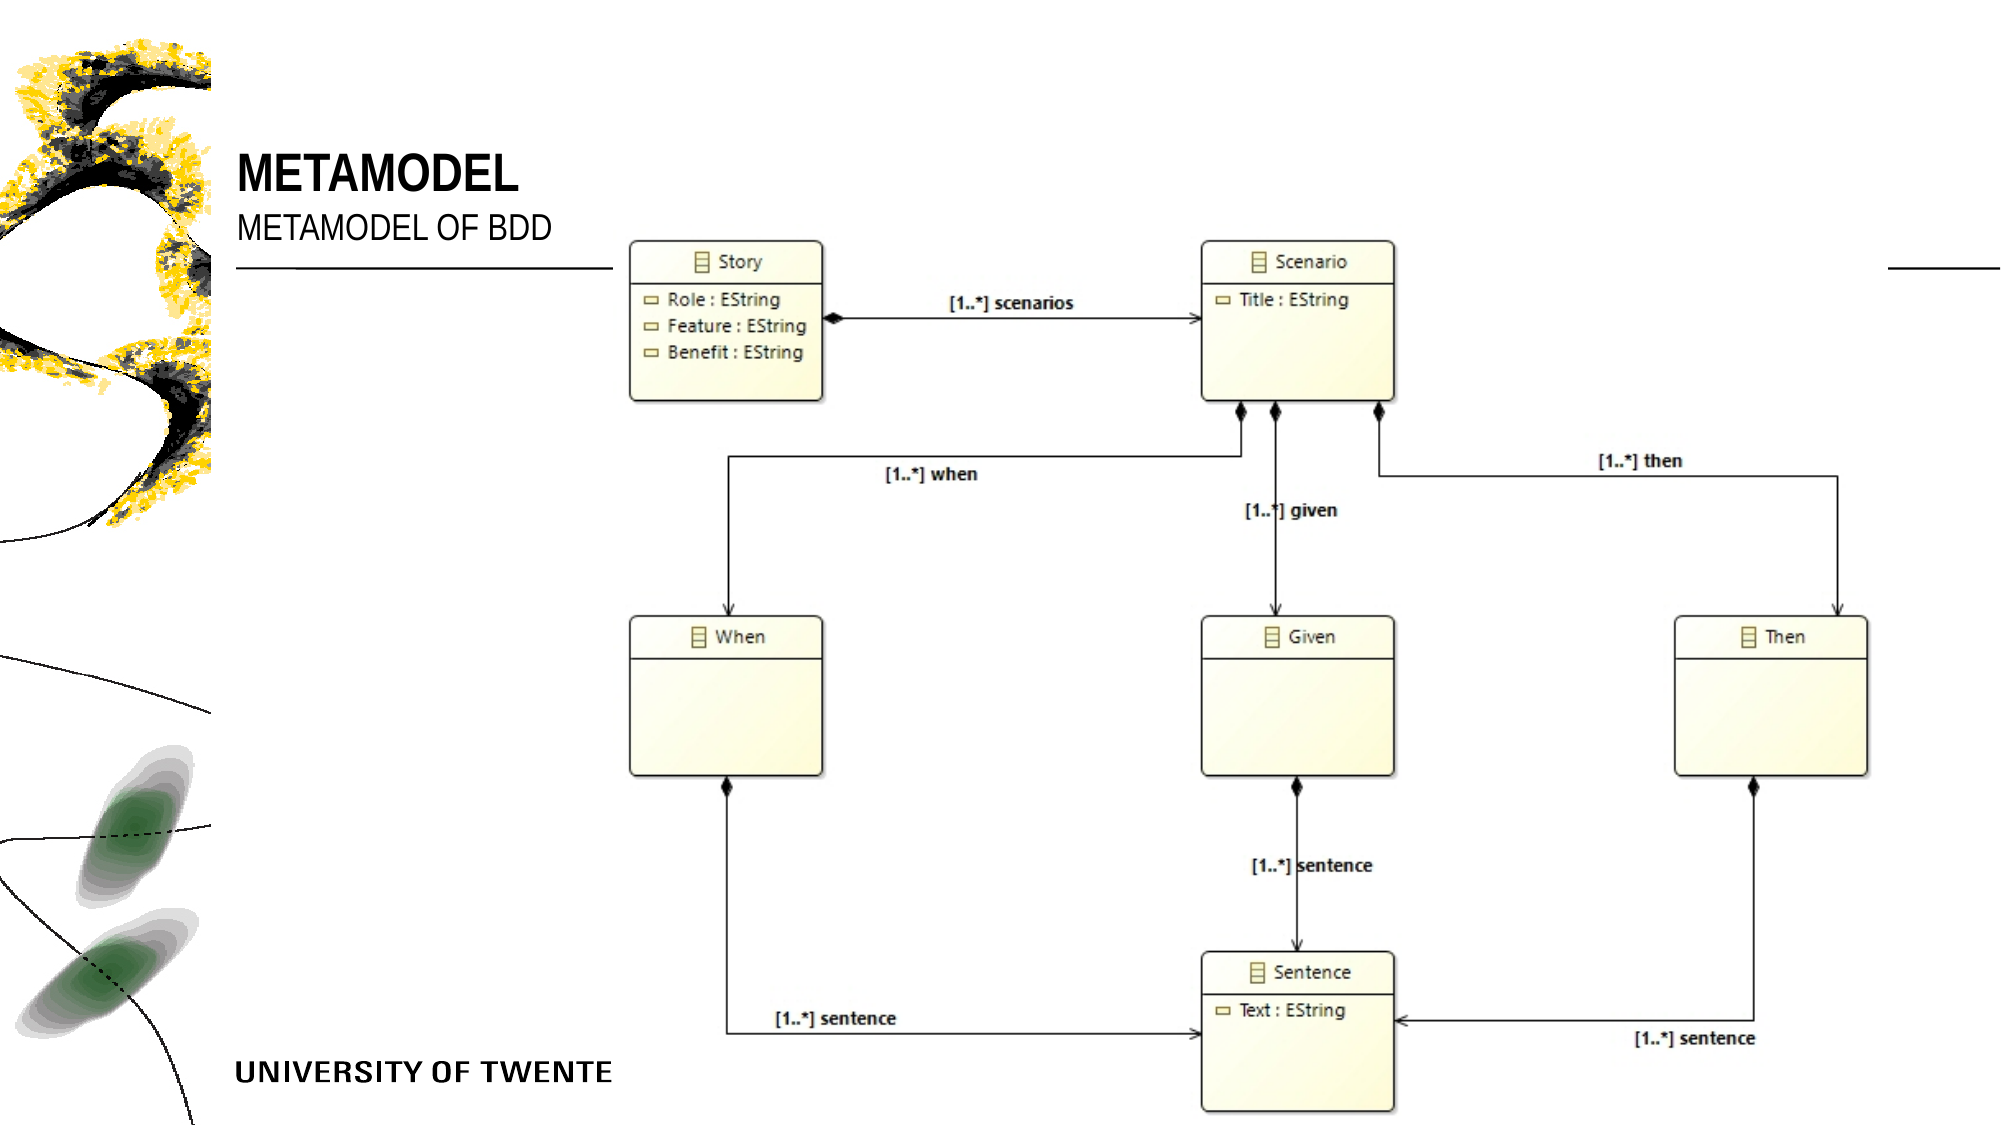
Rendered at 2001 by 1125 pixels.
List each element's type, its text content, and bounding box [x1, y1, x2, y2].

list metamodel [236, 81, 1938, 200]
list Metamodel of bdd [236, 200, 1938, 249]
picture [613, 224, 1888, 1125]
picture [0, 0, 211, 1125]
